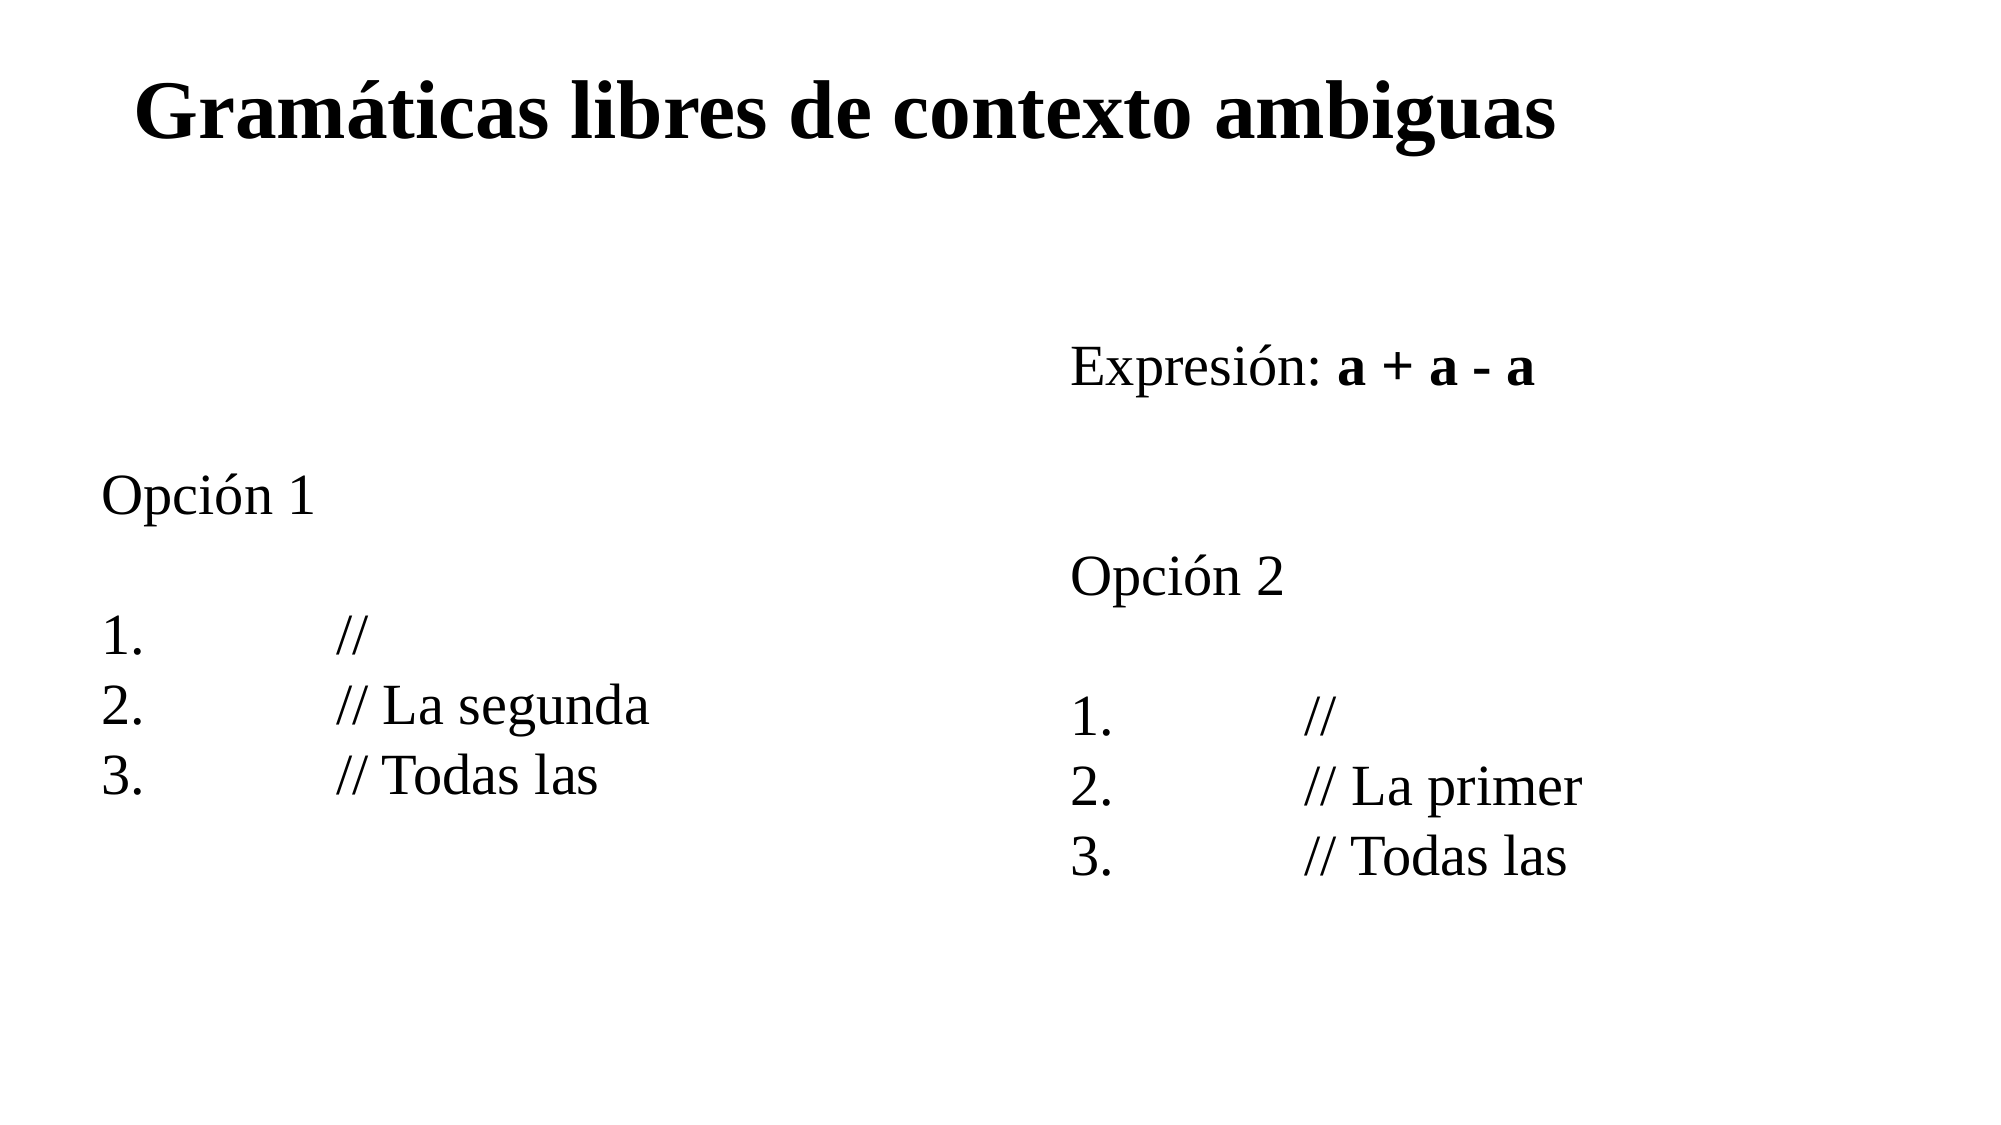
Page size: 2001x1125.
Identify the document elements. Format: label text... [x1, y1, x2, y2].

list Gramáticas libres de contexto ambiguas [118, 59, 1836, 174]
